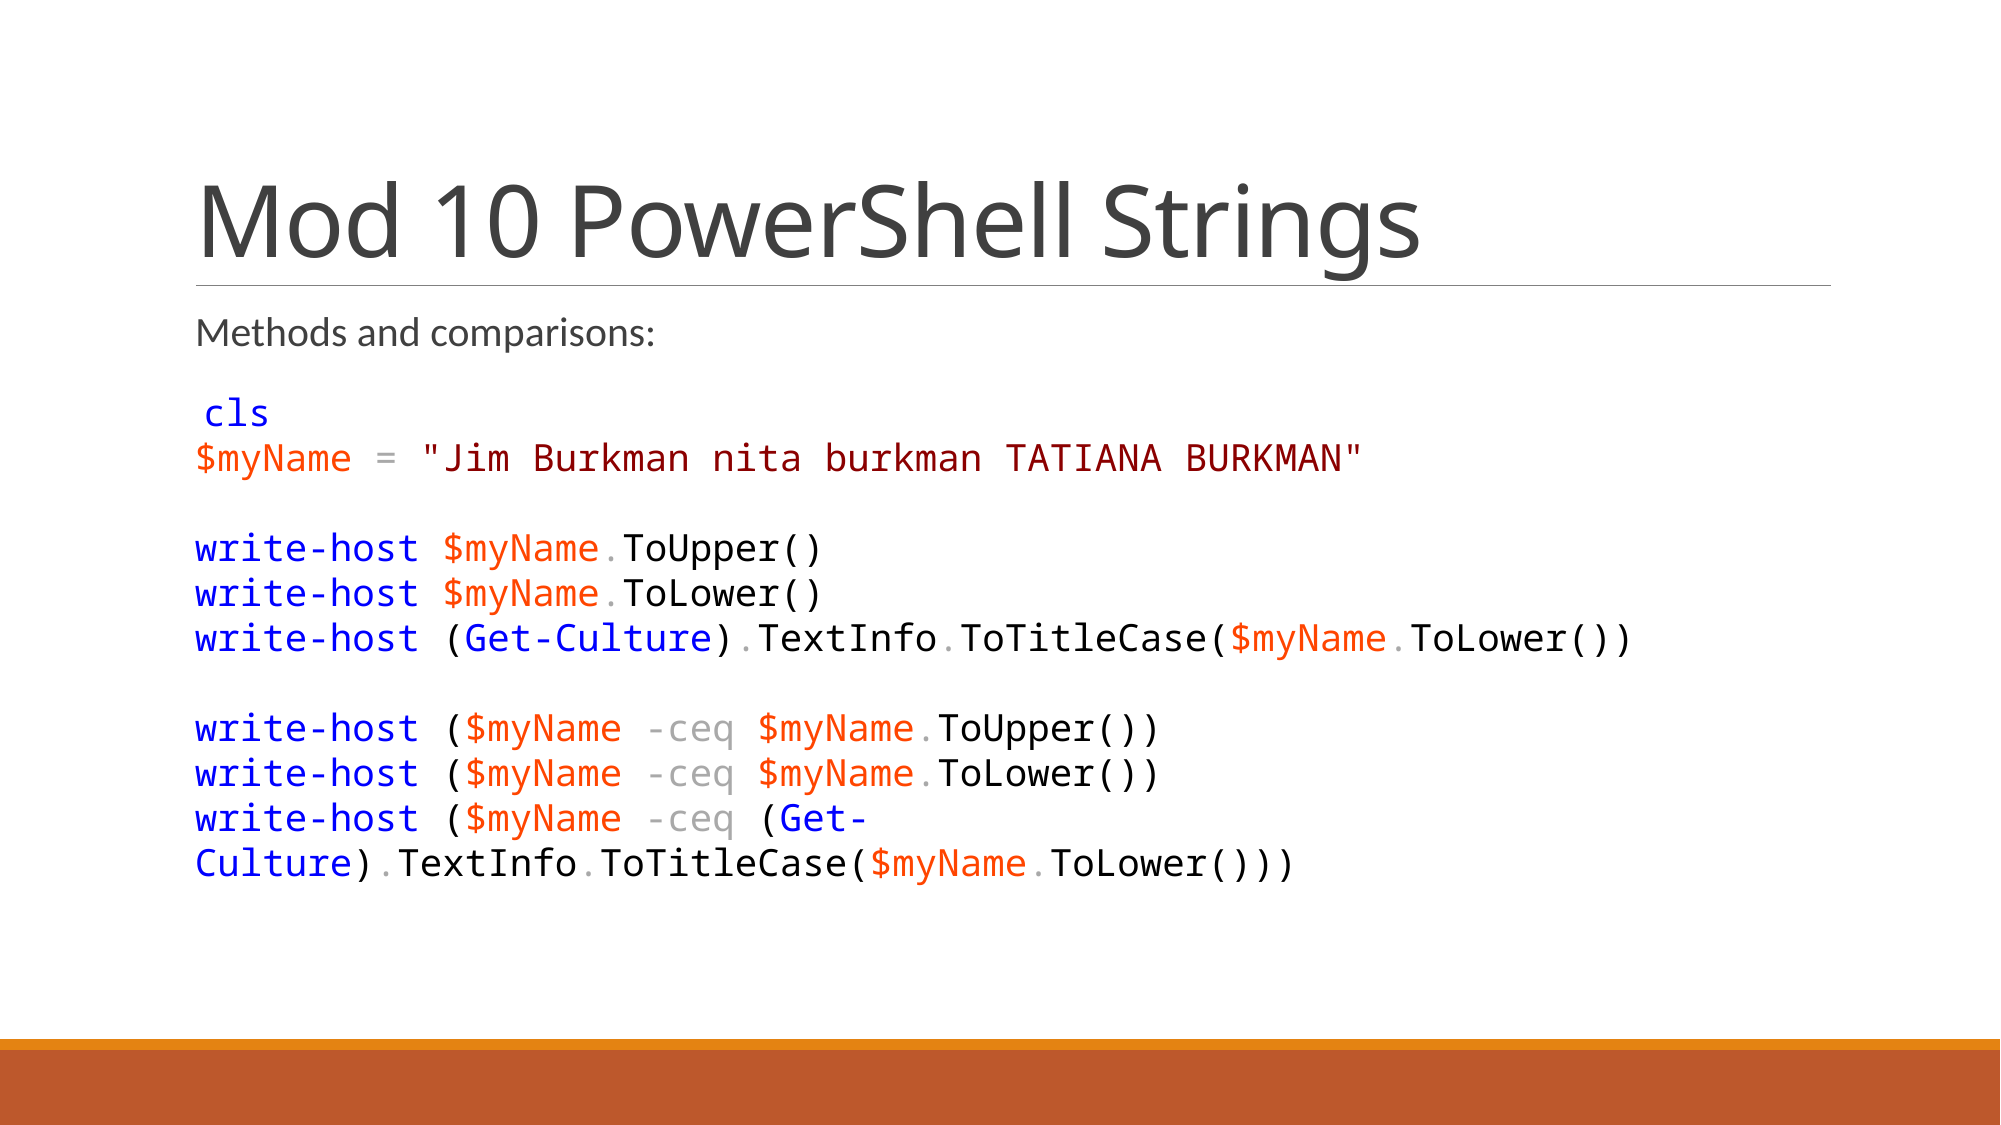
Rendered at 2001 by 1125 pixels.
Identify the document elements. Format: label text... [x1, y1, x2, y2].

text_box cls $myName = "Jim Burkman nita burkman TATIANA BURKMAN" write-host $myName.ToUpper() write-host $myName.ToLower() write-host (Get-Culture).TextInfo.ToTitleCase($myName.ToLower()) write-host ($myName -ceq $myName.ToUpper()) write-host ($myName -ceq $myName.ToLower()) write-host ($myName -ceq (Get-Culture).TextInfo.ToTitleCase($myName.ToLower())) [180, 381, 1728, 892]
title Mod 10 PowerShell Strings [180, 47, 1830, 285]
list Methods and comparisons: [180, 302, 1830, 963]
